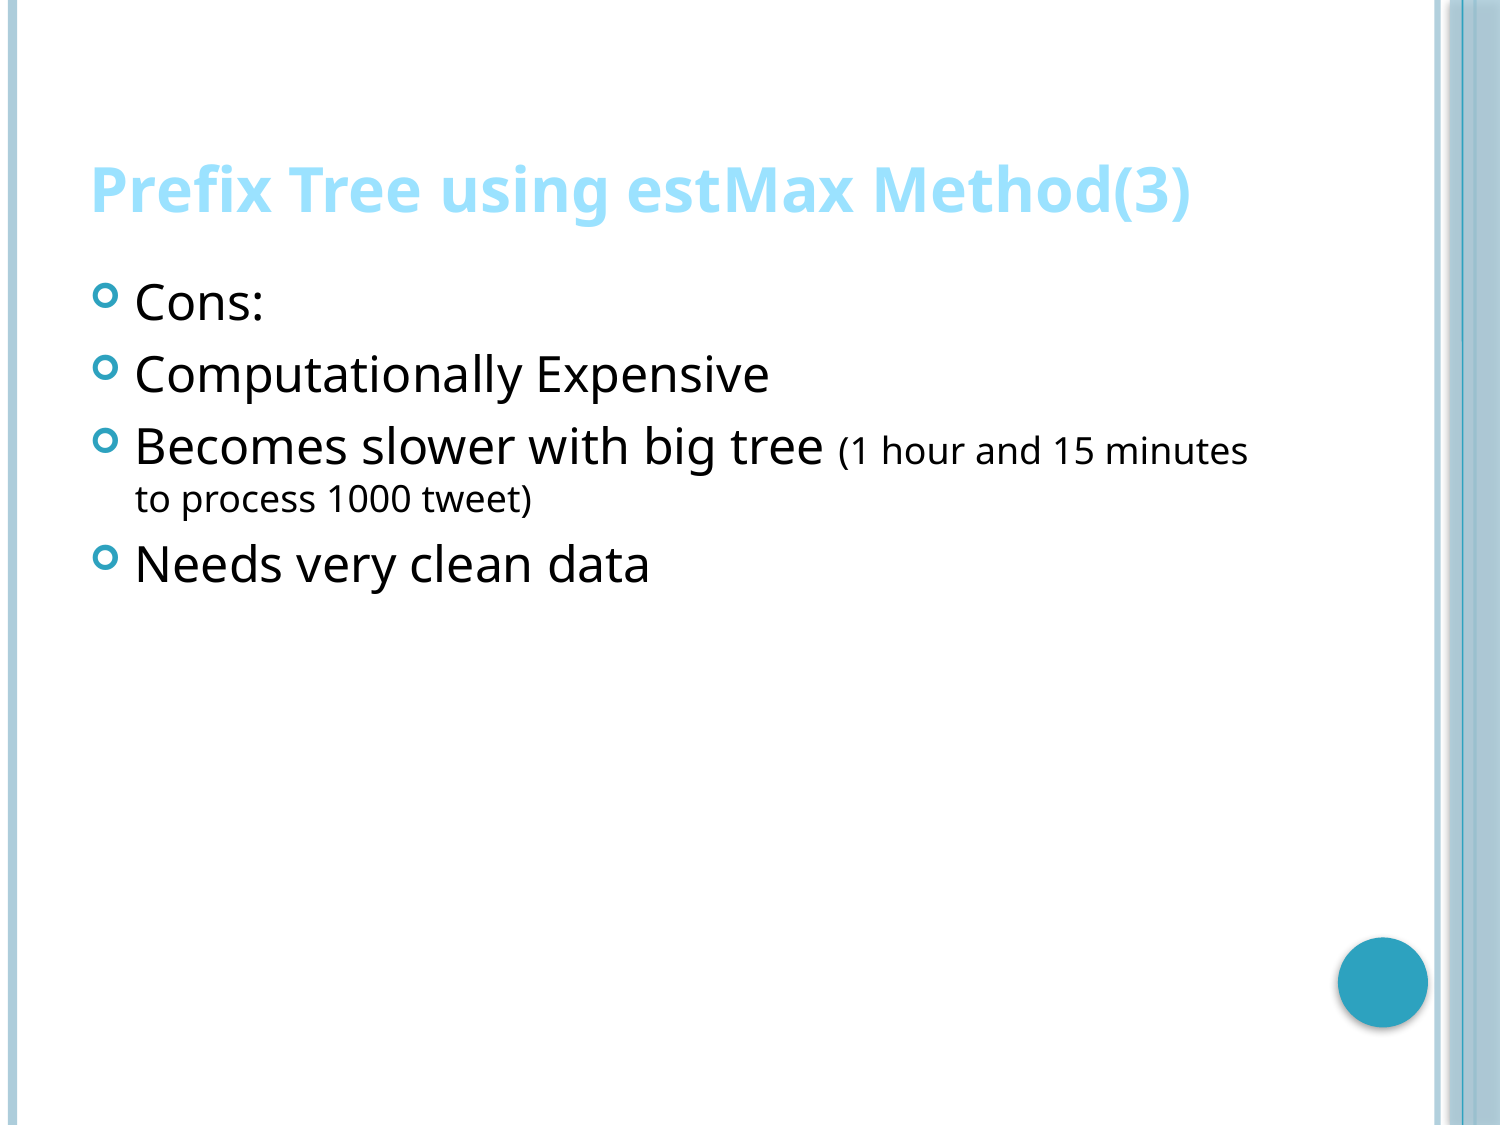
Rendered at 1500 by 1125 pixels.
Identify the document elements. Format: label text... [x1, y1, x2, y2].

title Prefix Tree using estMax Method(3) [75, 45, 1300, 233]
list Cons: Computationally Expensive Becomes slower with big tree (1 hour and 15 minutes to process 1000 tweet) Needs very clean data [75, 262, 1300, 1062]
